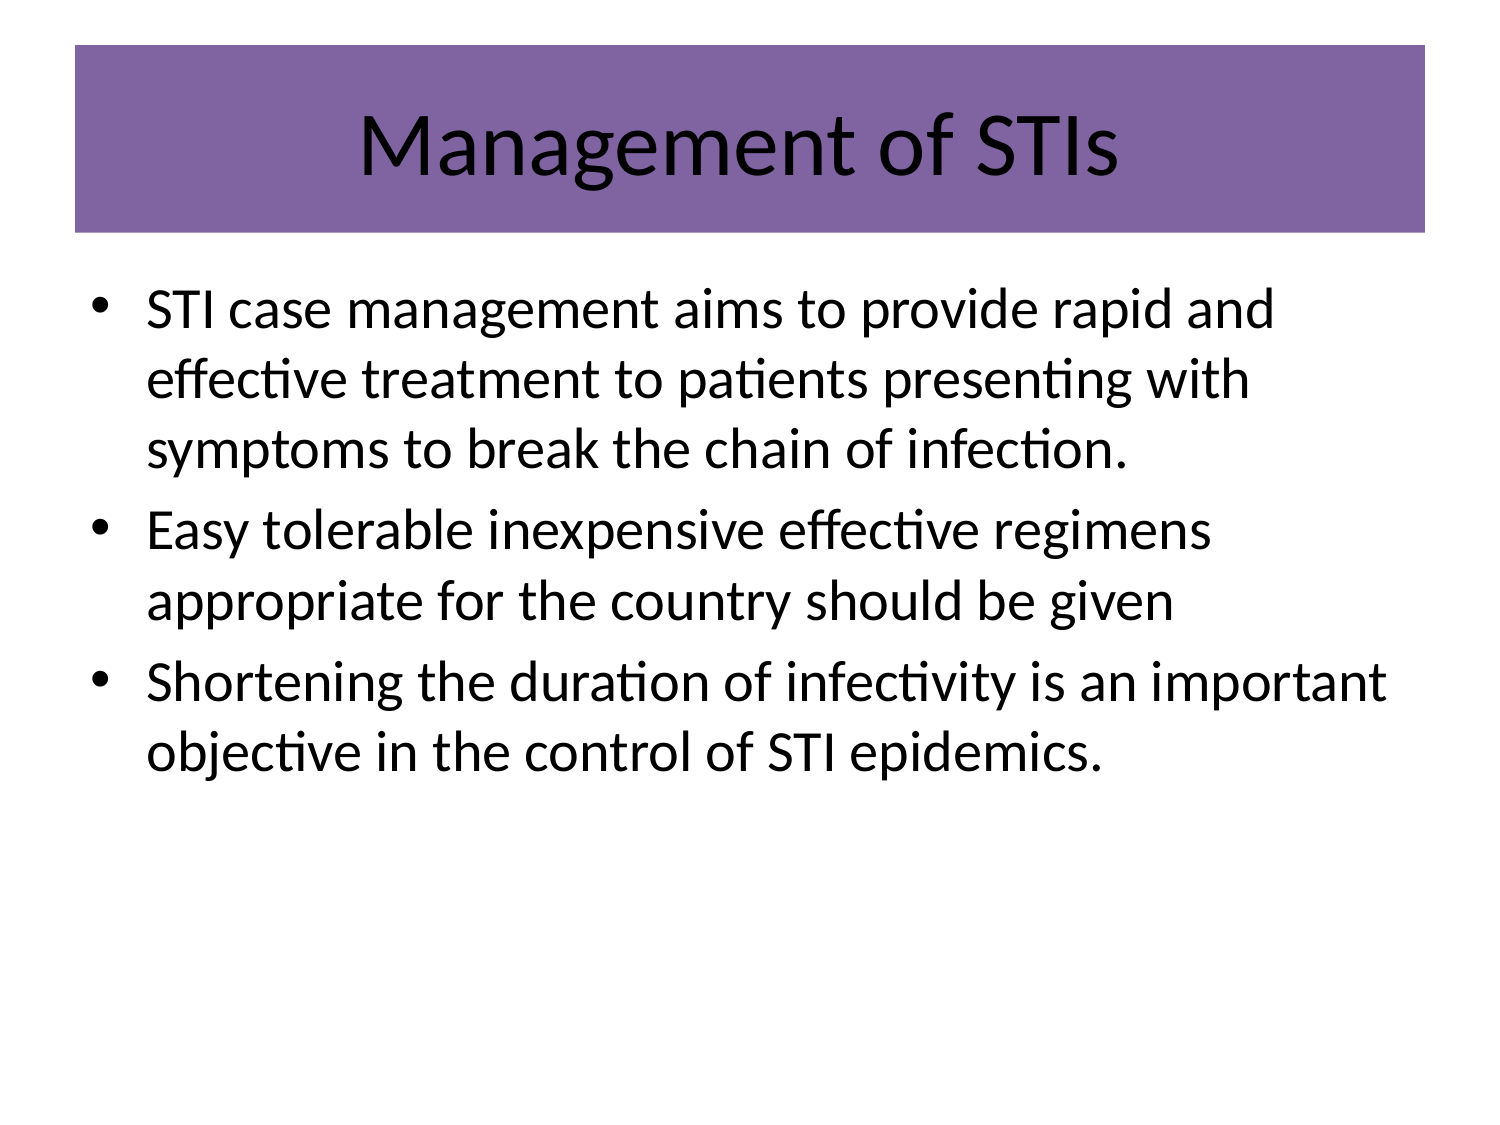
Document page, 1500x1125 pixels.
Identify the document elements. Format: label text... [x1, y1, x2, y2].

list STI case management aims to provide rapid and effective treatment to patients presenting with symptoms to break the chain of infection. Easy tolerable inexpensive effective regimens appropriate for the country should be given Shortening the duration of infectivity is an important objective in the control of STI epidemics. [75, 262, 1425, 1005]
title Management of STIs [75, 45, 1425, 233]
